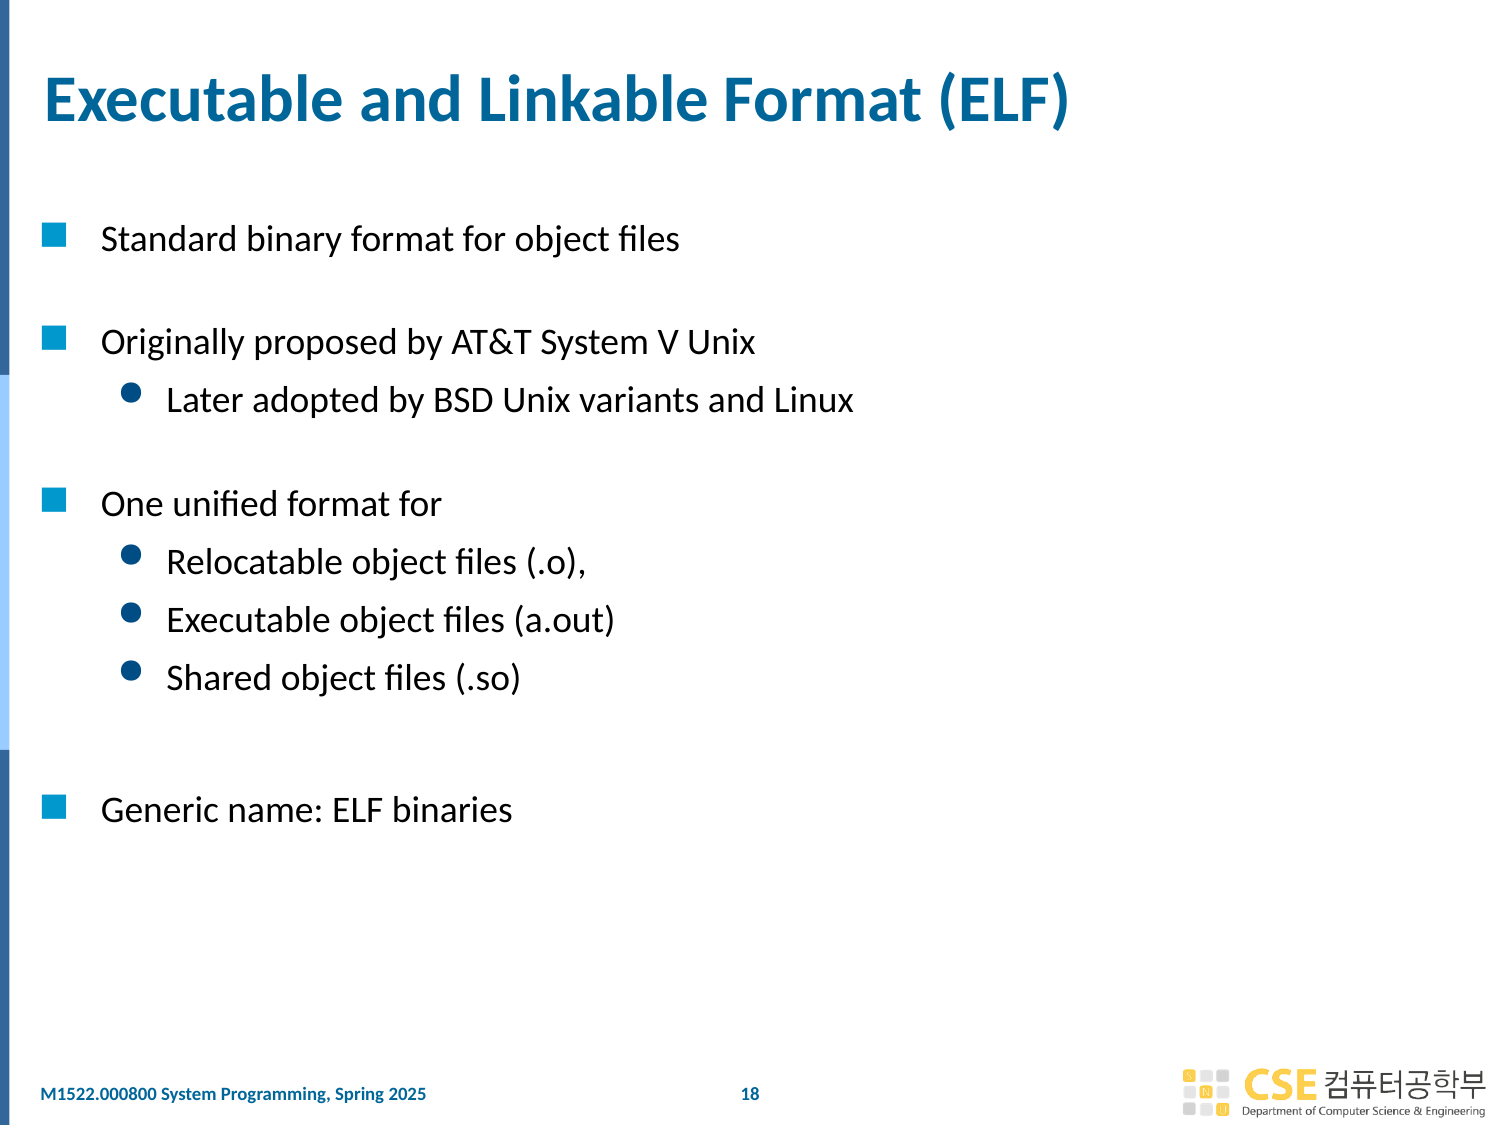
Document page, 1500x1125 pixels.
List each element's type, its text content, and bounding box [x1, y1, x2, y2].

picture [1182, 1068, 1487, 1119]
title Executable and Linkable Format (ELF) [29, 47, 1477, 142]
list Standard binary format for object files Originally proposed by AT&T System V Unix Later adopted by BSD Unix variants and Linux One unified format for Relocatable object files (.o), Executable object files (a.out) Shared object files (.so) Generic name: ELF binaries [29, 206, 1477, 1063]
